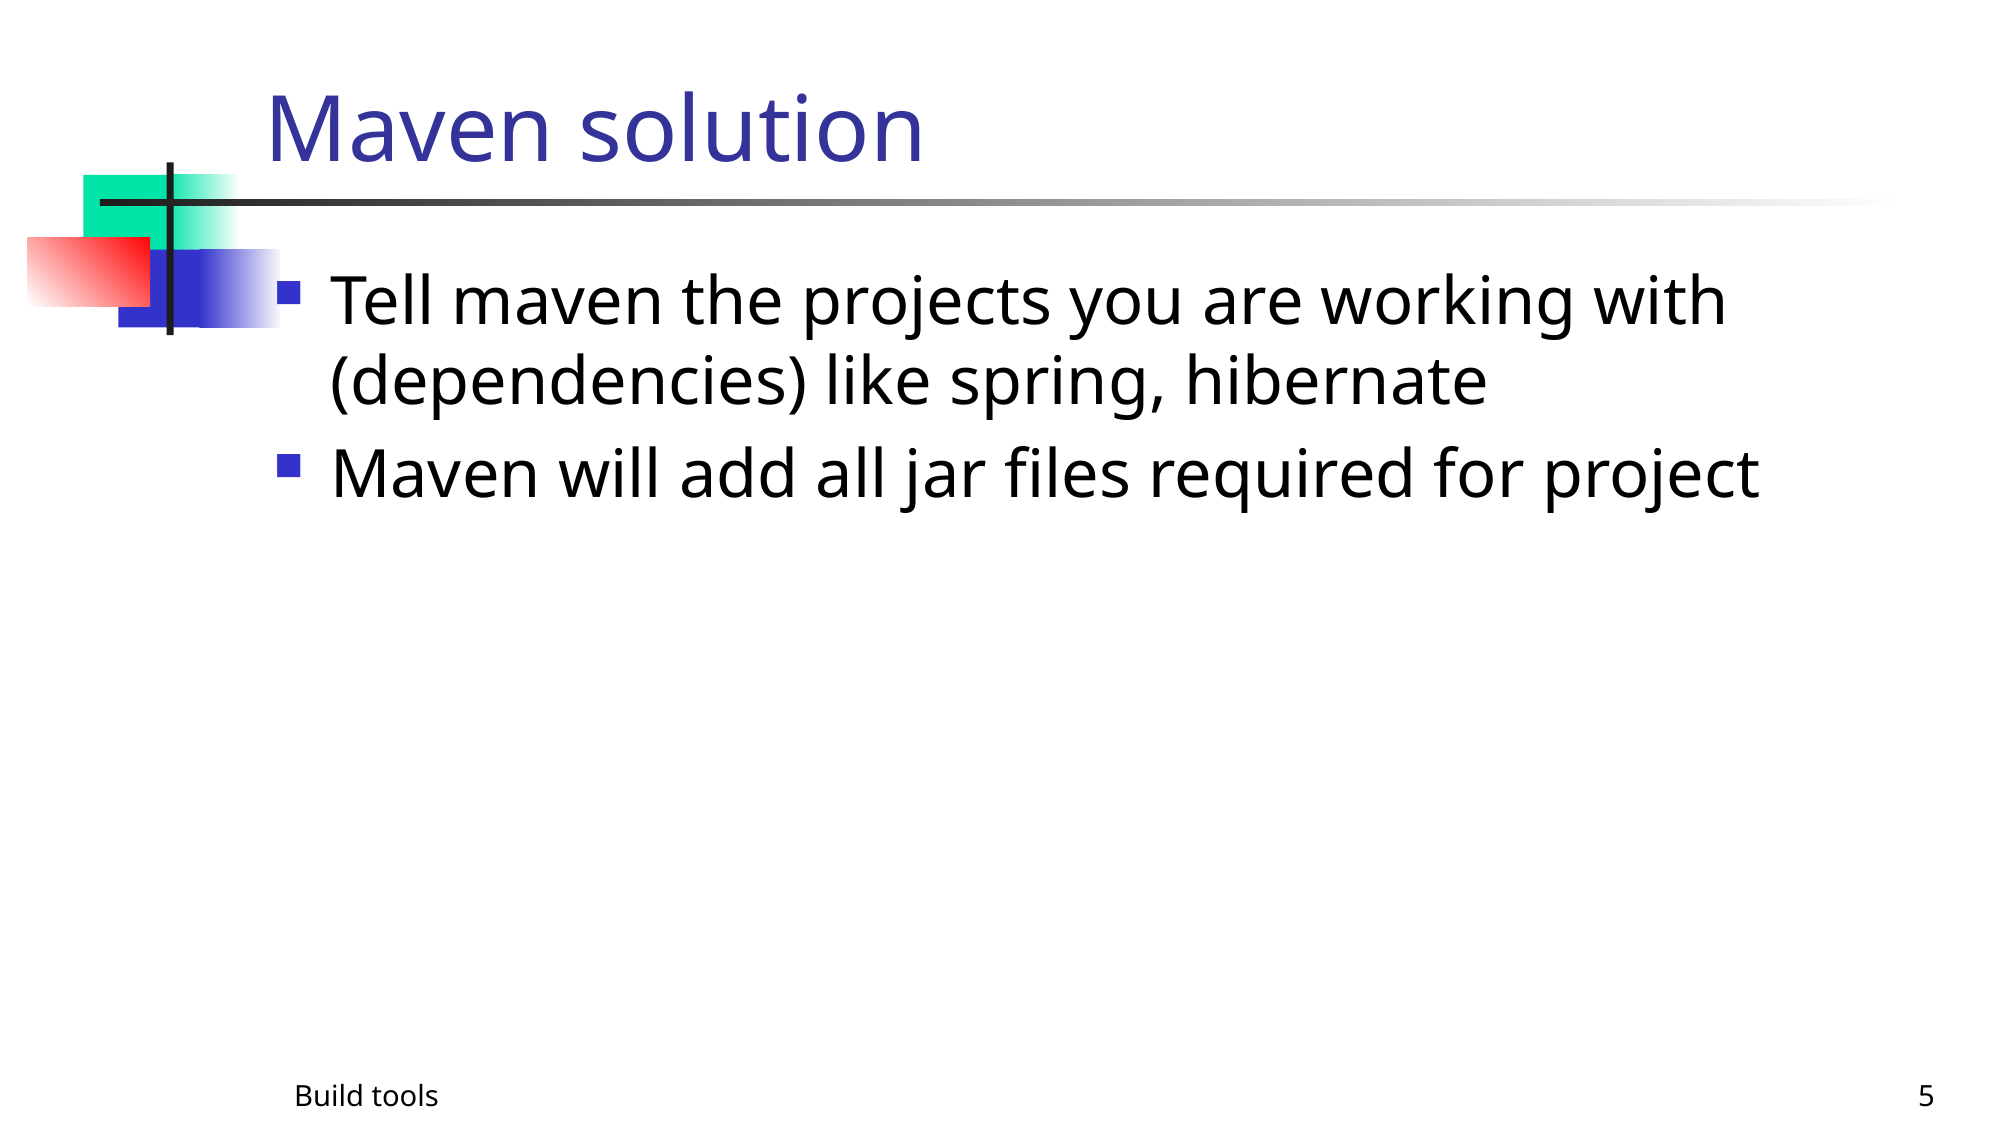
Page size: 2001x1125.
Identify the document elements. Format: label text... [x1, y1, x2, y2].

slide_number 5 [1533, 1049, 1951, 1125]
title Maven solution [249, 0, 1955, 188]
list Tell maven the projects you are working with (dependencies) like spring, hibernate Maven will add all jar files required for project [258, 249, 1959, 1007]
footer Build tools [49, 1049, 684, 1125]
